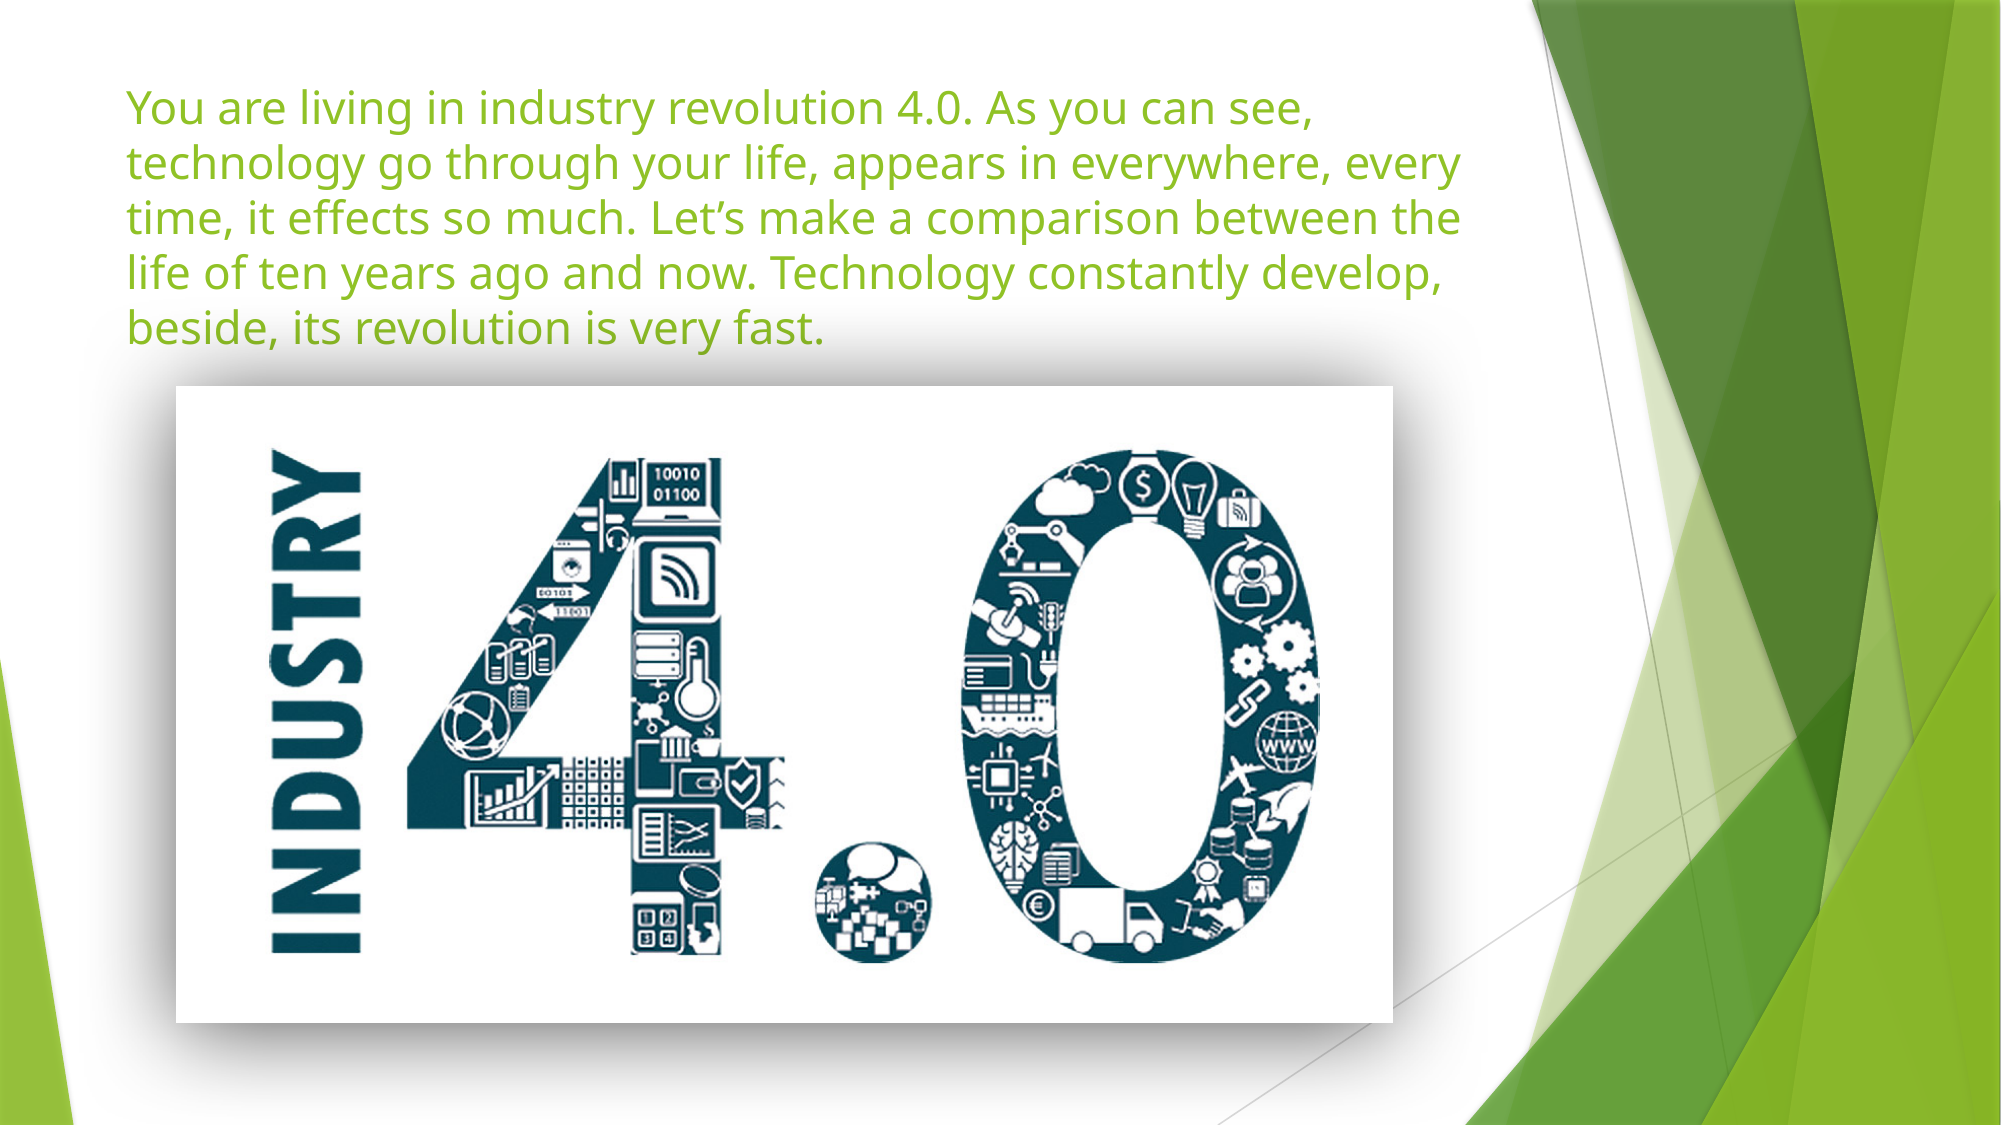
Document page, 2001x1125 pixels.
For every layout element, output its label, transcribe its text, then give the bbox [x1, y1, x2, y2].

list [175, 385, 1394, 1024]
title You are living in industry revolution 4.0. As you can see, technology go through your life, appears in everywhere, every time, it effects so much. Let’s make a comparison between the life of ten years ago and now. Technology constantly develop, beside, its revolution is very fast. [111, 71, 1522, 288]
